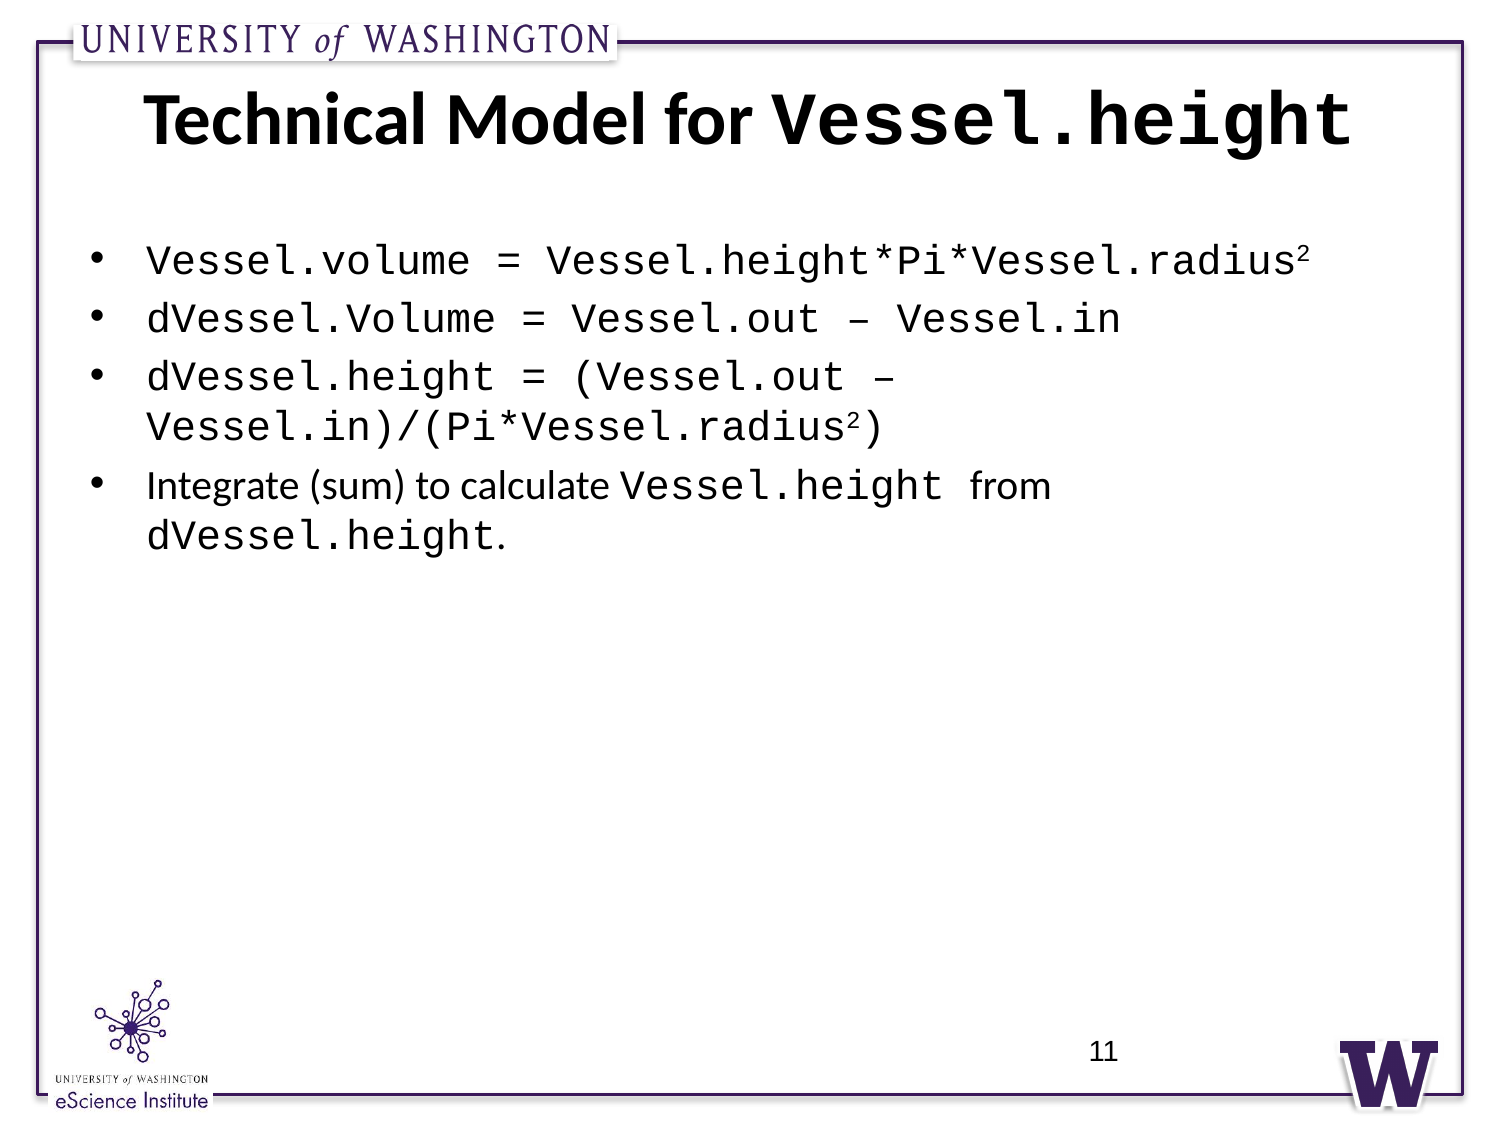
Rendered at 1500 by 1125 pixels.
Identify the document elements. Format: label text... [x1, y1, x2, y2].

picture [81, 24, 609, 61]
slide_number 11 [1073, 1025, 1300, 1085]
picture [48, 978, 213, 1113]
title Technical Model for Vessel.height [75, 62, 1425, 200]
list Vessel.volume = Vessel.height*Pi*Vessel.radius2 dVessel.Volume = Vessel.out – Vessel.in dVessel.height = (Vessel.out – Vessel.in)/(Pi*Vessel.radius2) Integrate (sum) to calculate Vessel.height from dVessel.height. [75, 224, 1425, 975]
picture [1340, 1041, 1438, 1107]
